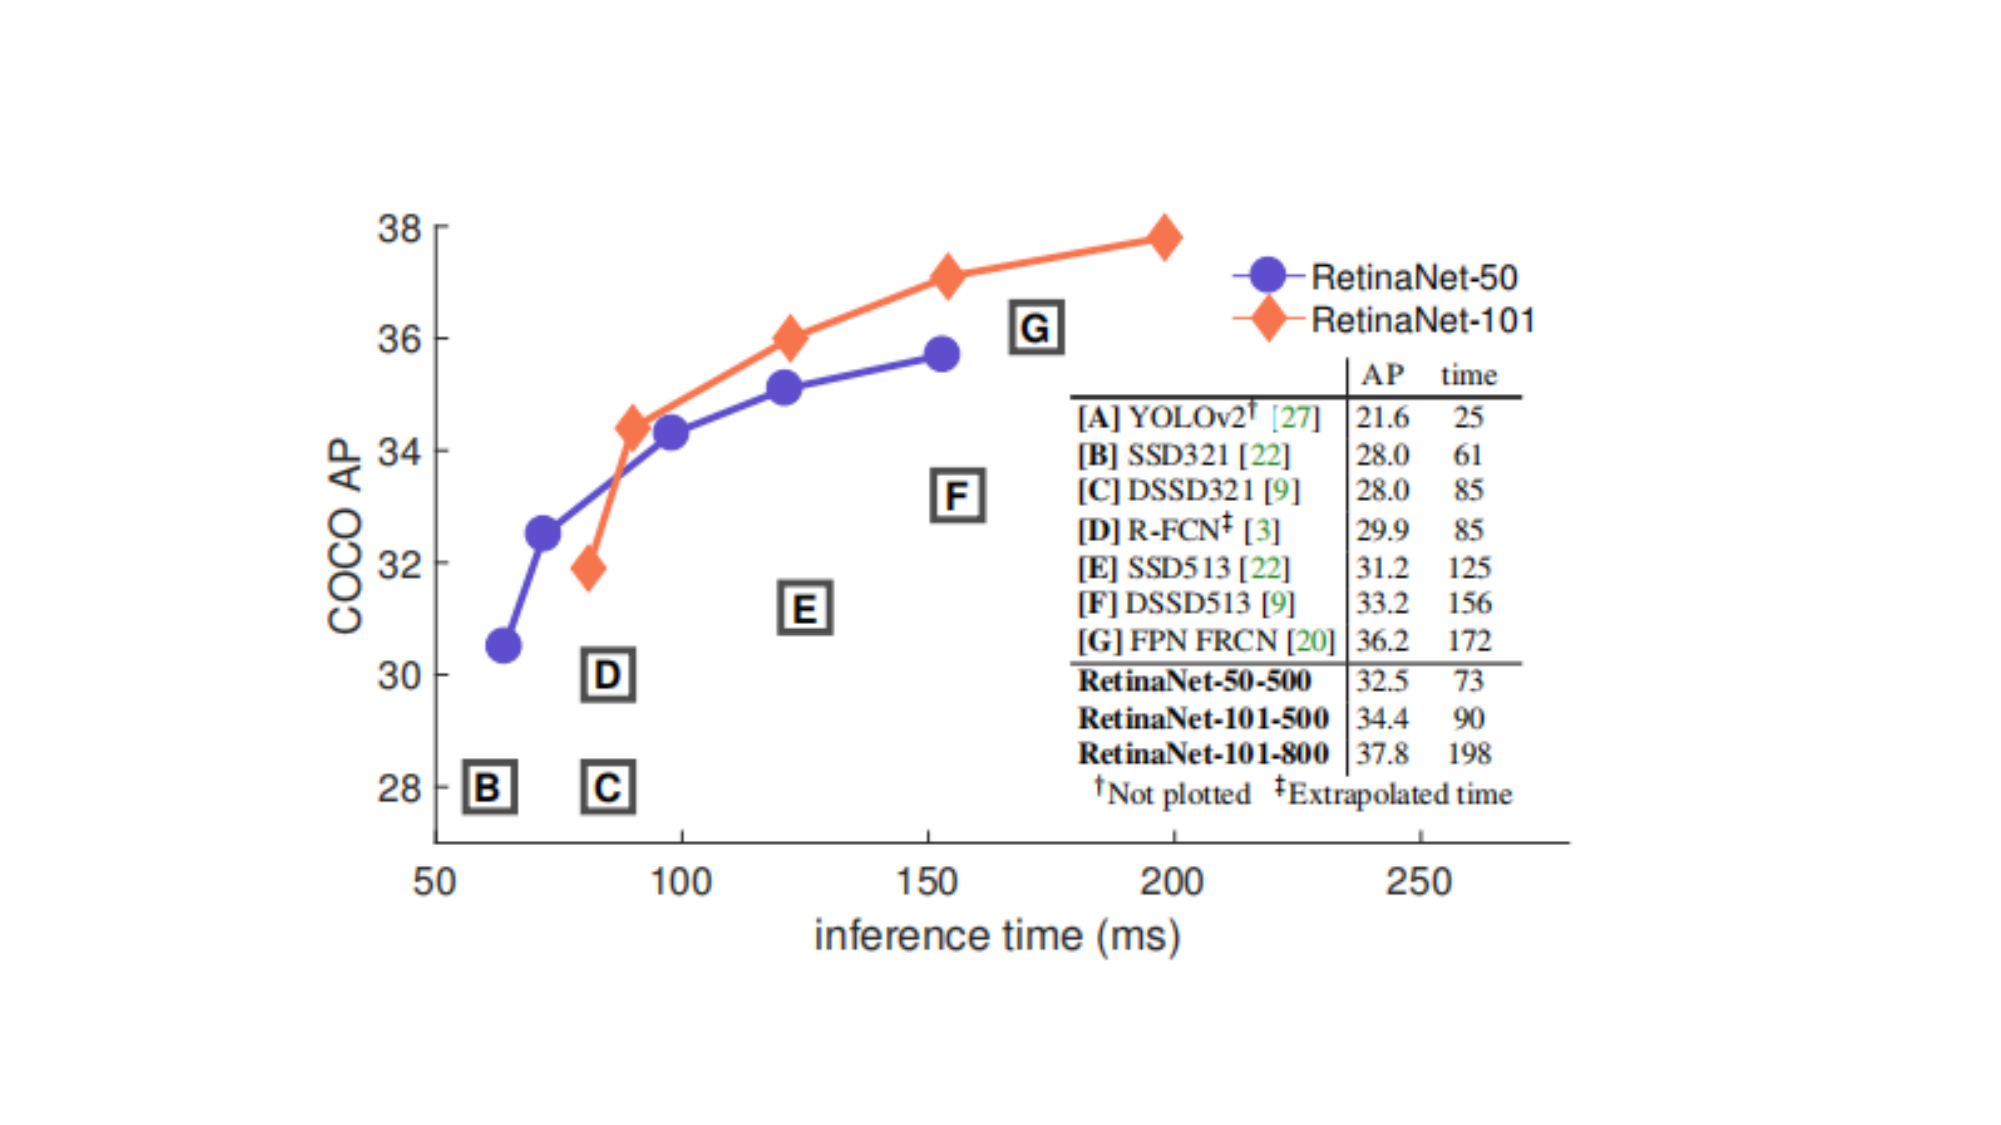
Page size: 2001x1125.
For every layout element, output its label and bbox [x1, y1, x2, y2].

picture [268, 152, 1713, 973]
